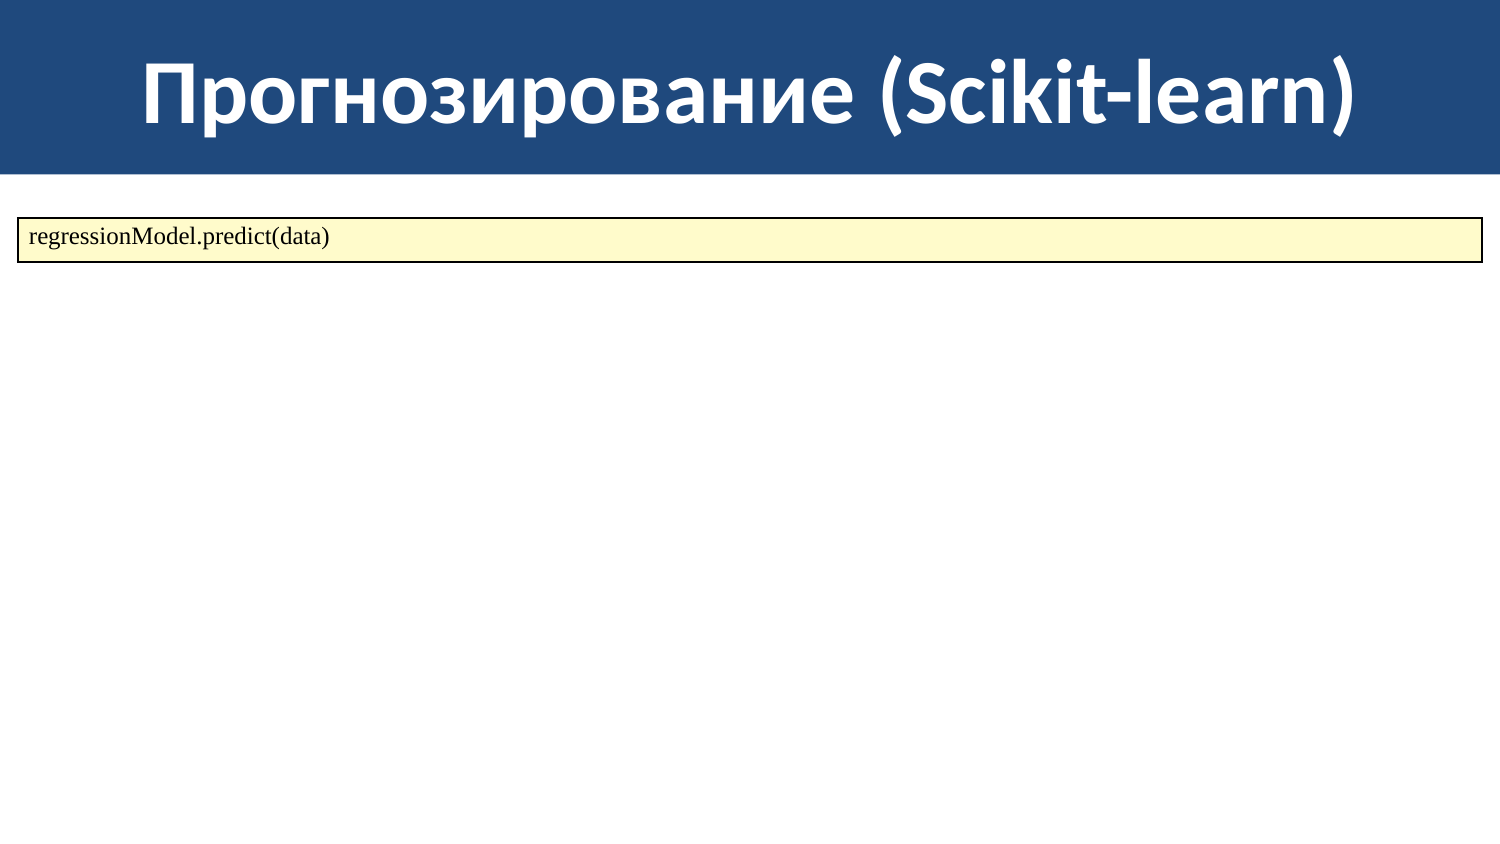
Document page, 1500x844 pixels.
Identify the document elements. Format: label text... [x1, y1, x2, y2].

title Прогнозирование (Scikit-learn) [0, 0, 1500, 175]
table_header regressionModel.predict(data) [19, 219, 1481, 261]
